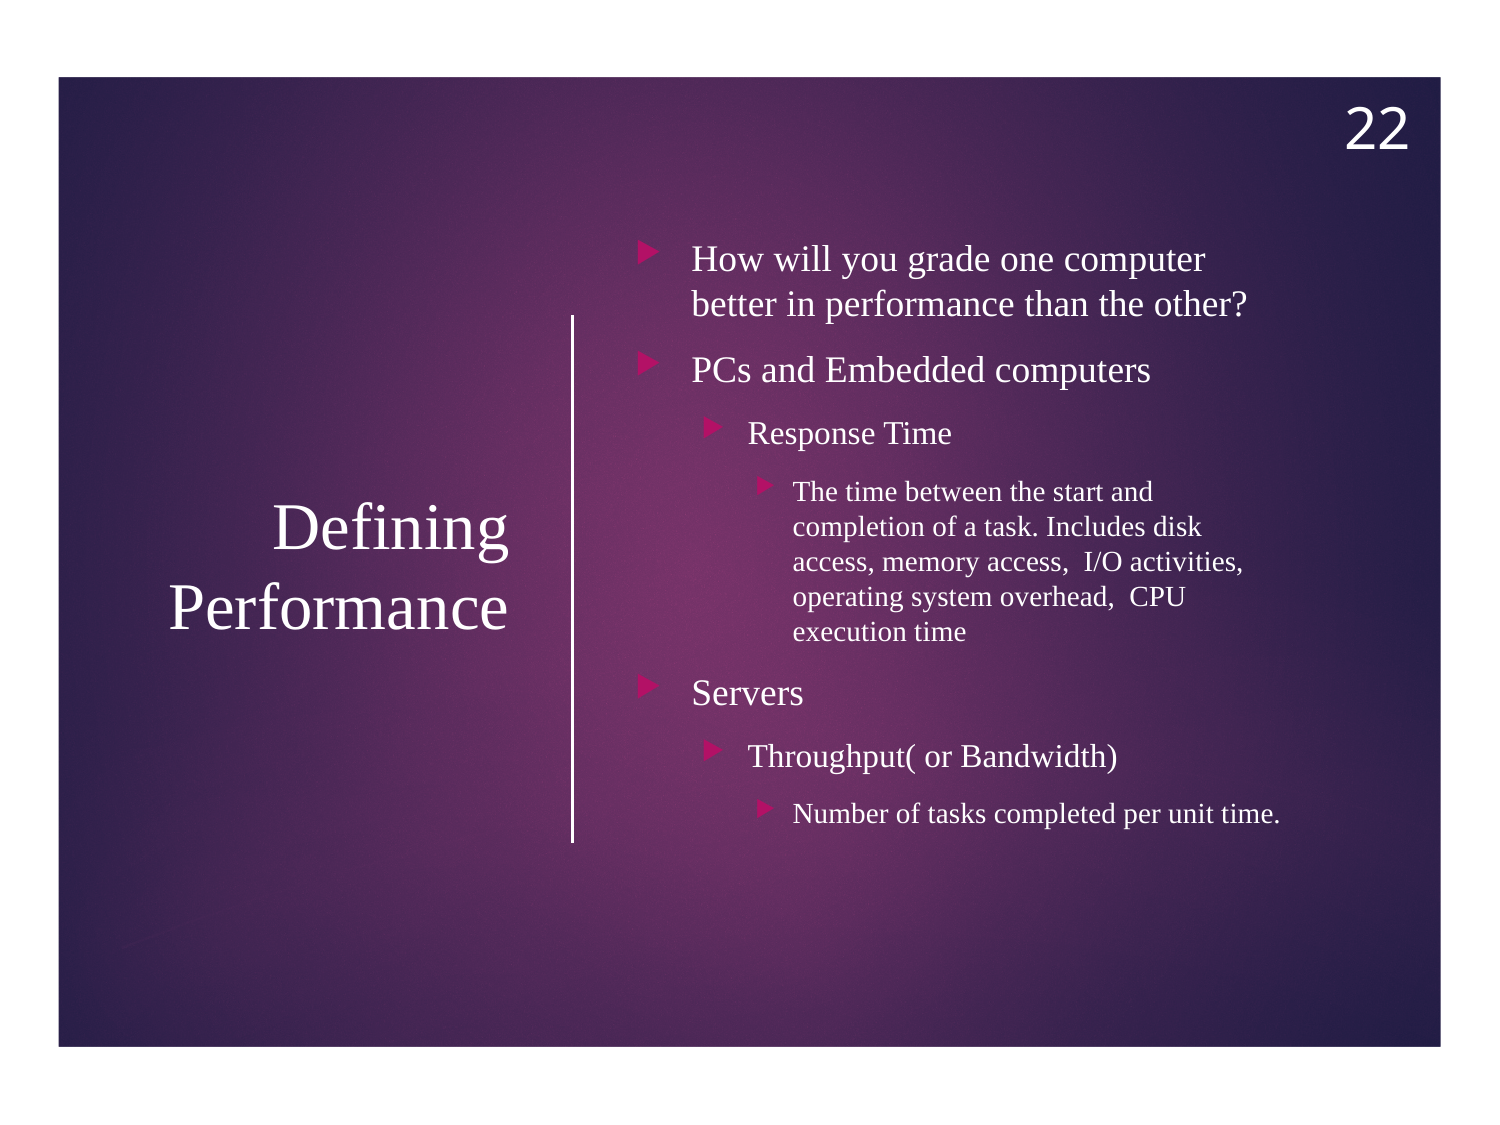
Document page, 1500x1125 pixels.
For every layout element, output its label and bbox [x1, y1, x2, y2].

text_box [0, 0, 1500, 1125]
